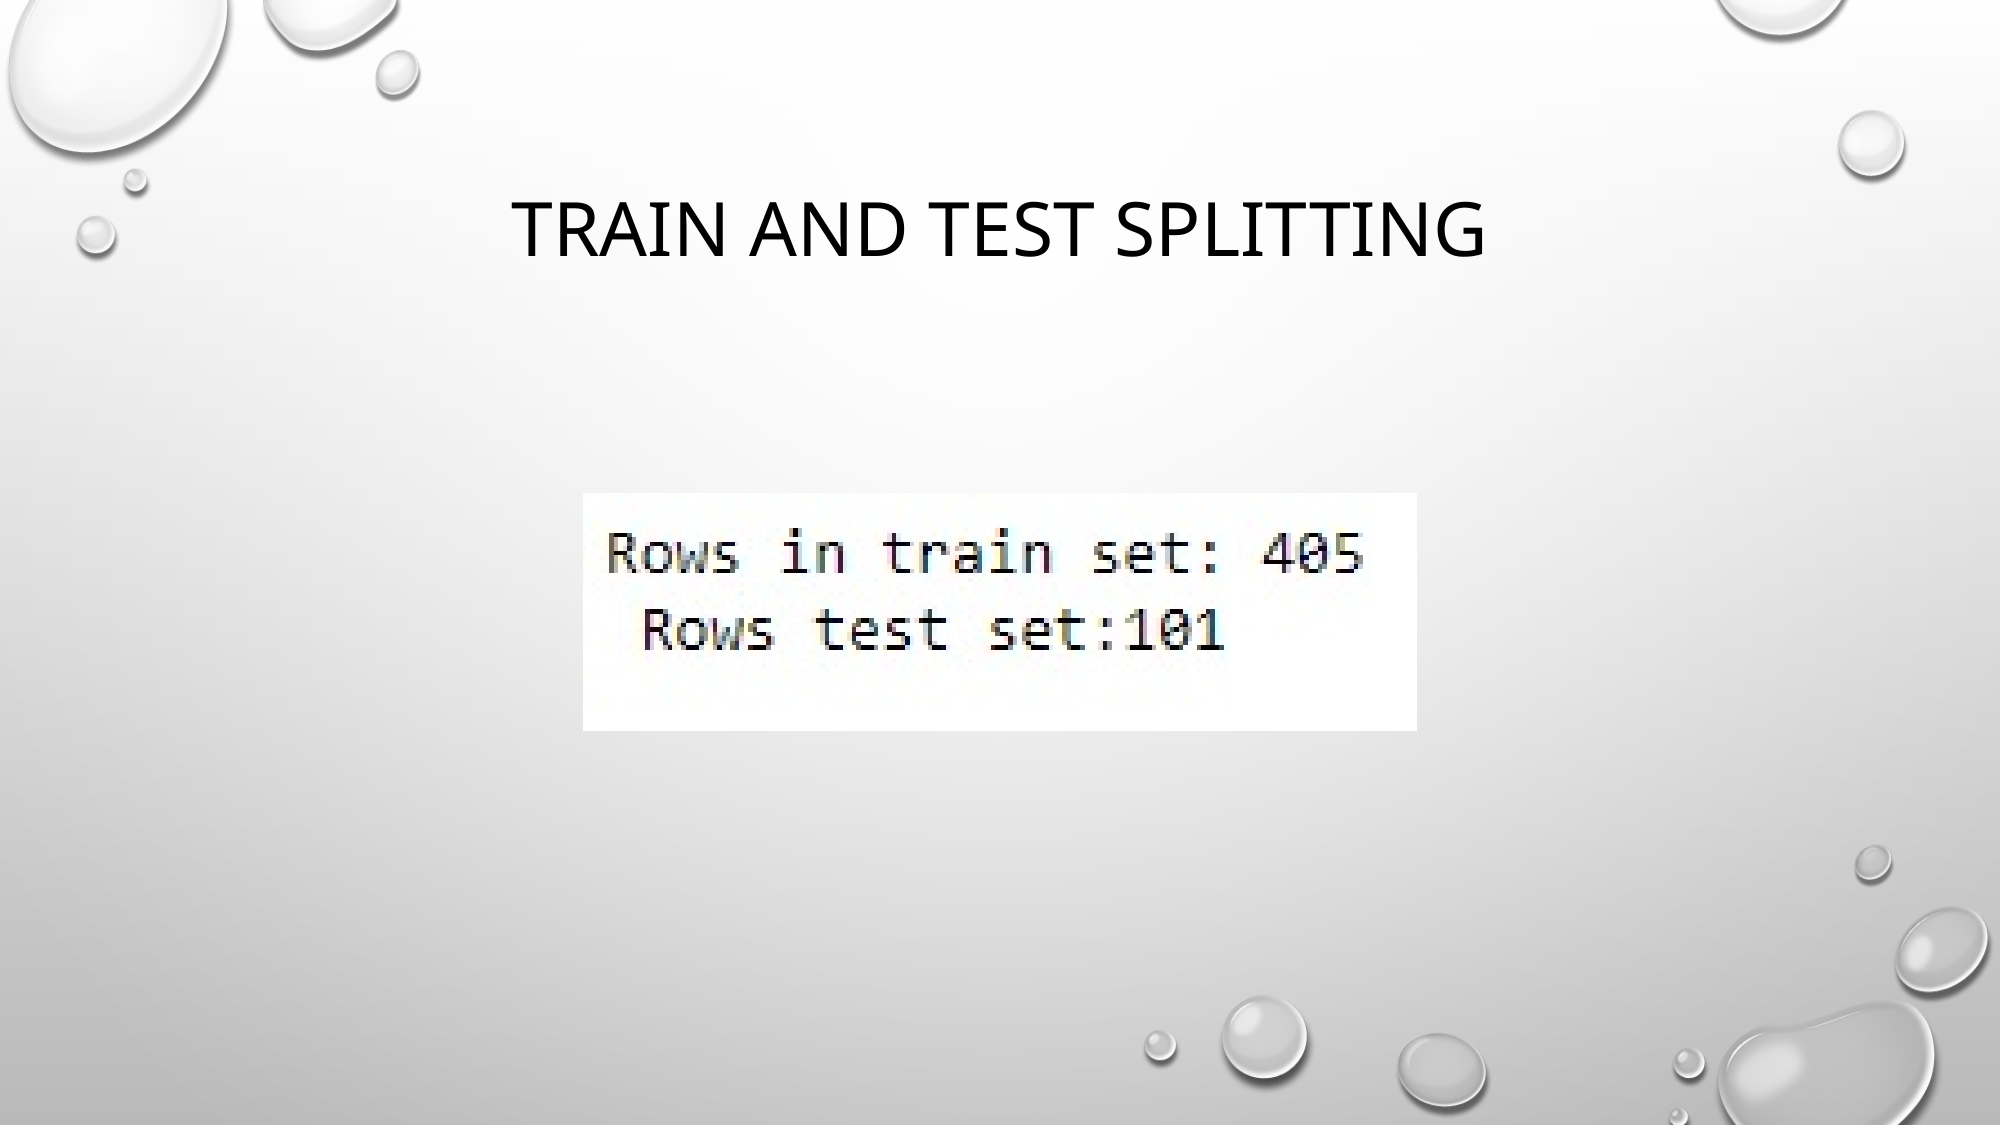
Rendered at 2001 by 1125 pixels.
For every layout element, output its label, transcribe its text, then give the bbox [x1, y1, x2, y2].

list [583, 493, 1417, 732]
picture [0, 0, 2000, 1125]
title Train and test splitting [149, 101, 1851, 364]
